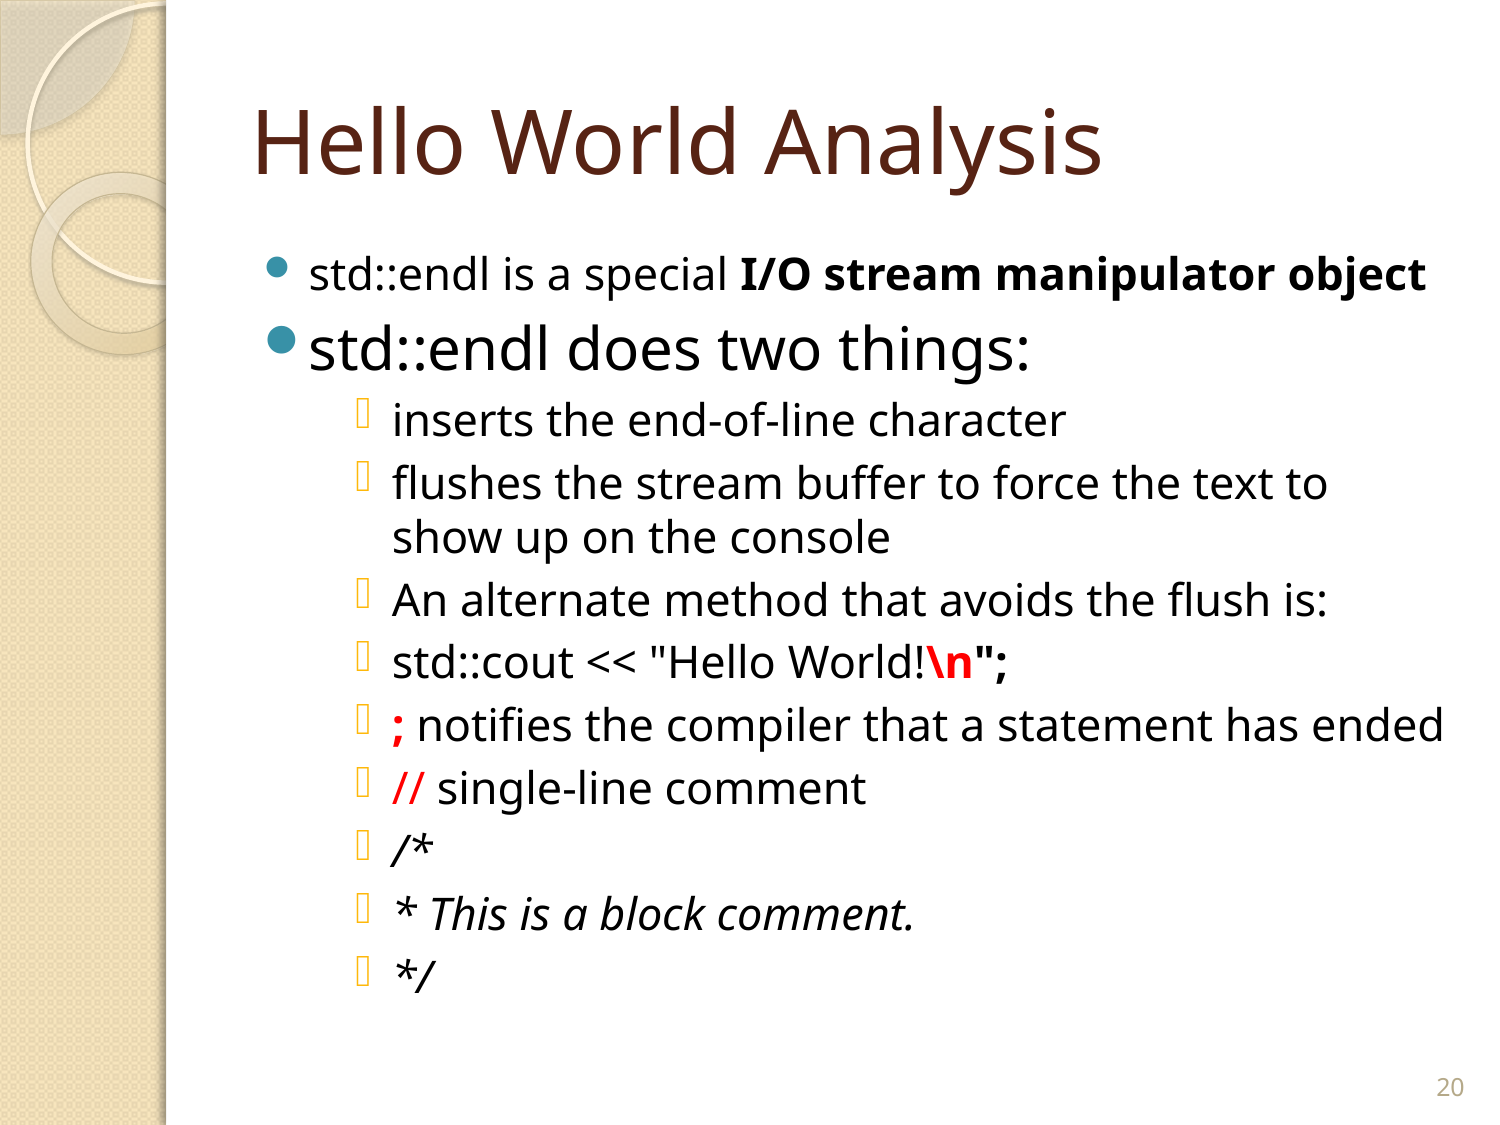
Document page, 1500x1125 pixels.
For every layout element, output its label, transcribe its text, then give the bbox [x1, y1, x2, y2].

title Hello World Analysis [235, 45, 1466, 233]
list std::endl is a special I/O stream manipulator object std::endl does two things: inserts the end-of-line character flushes the stream buffer to force the text to show up on the console An alternate method that avoids the flush is: std::cout << "Hello World!\n"; ; notifies the compiler that a statement has ended // single-line comment /* * This is a block comment. */ [235, 237, 1466, 1025]
slide_number 20 [1413, 1034, 1488, 1113]
